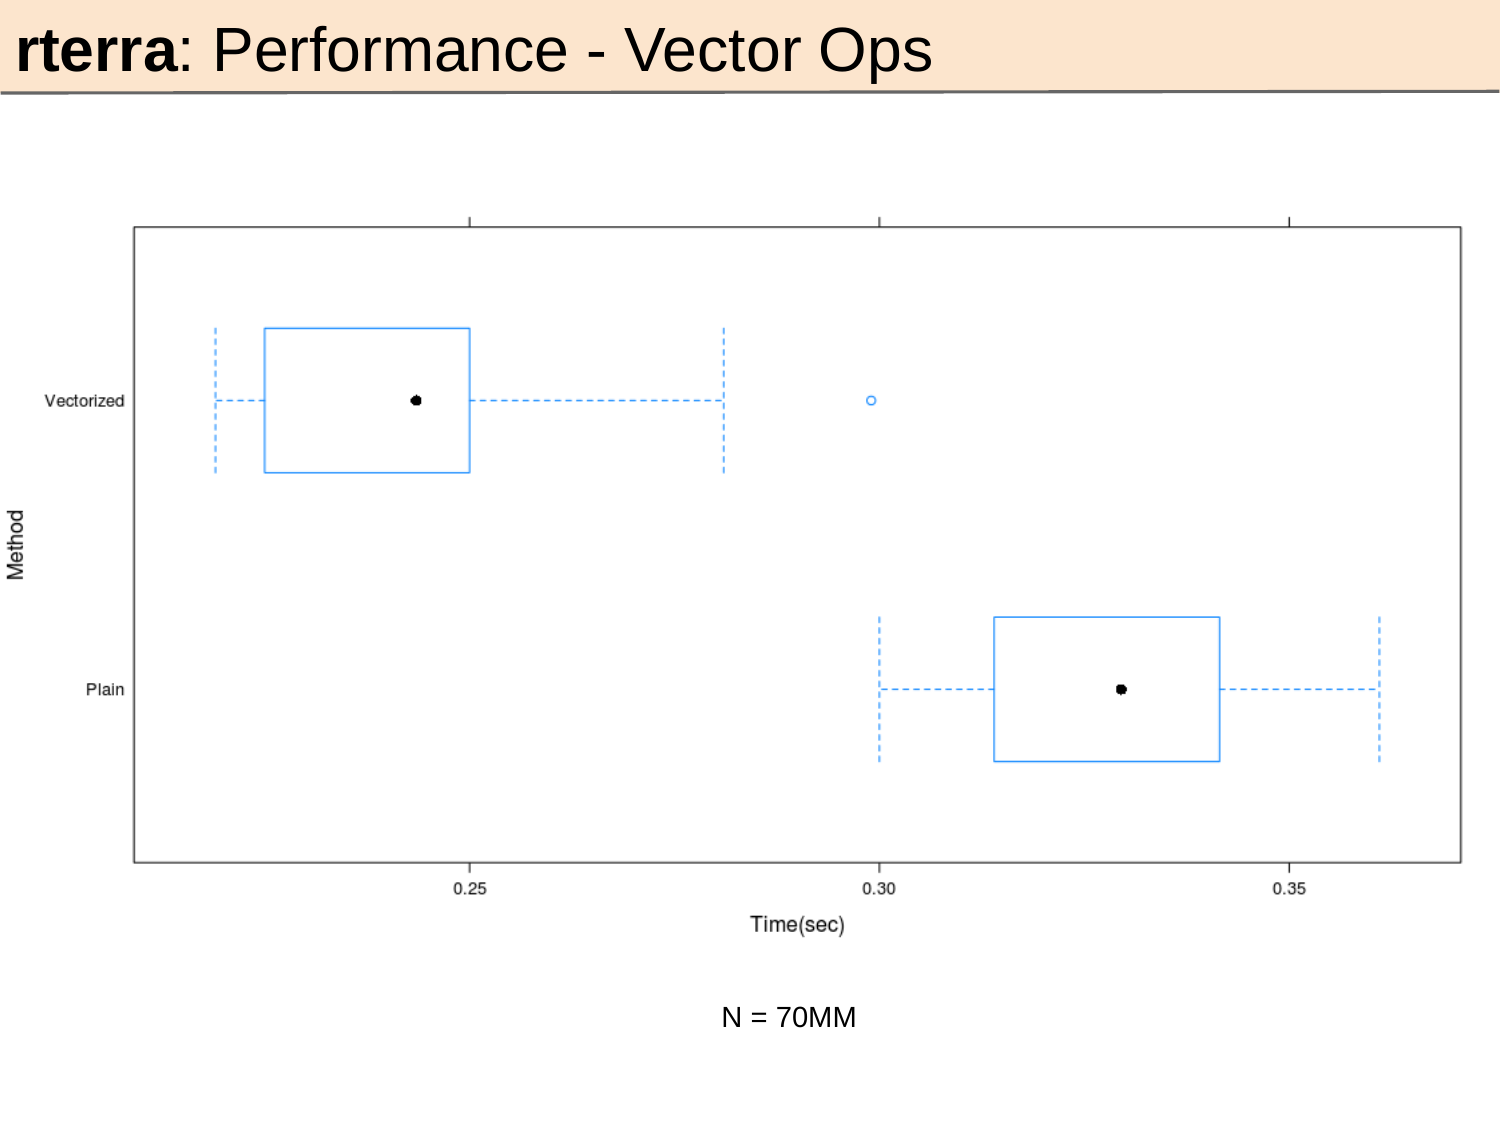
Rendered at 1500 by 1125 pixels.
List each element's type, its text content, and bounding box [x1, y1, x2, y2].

text_box rterra: Performance - Vector Ops [0, 0, 1500, 90]
text_box [0, 177, 1500, 948]
text_box N = 70MM [489, 983, 1090, 1059]
